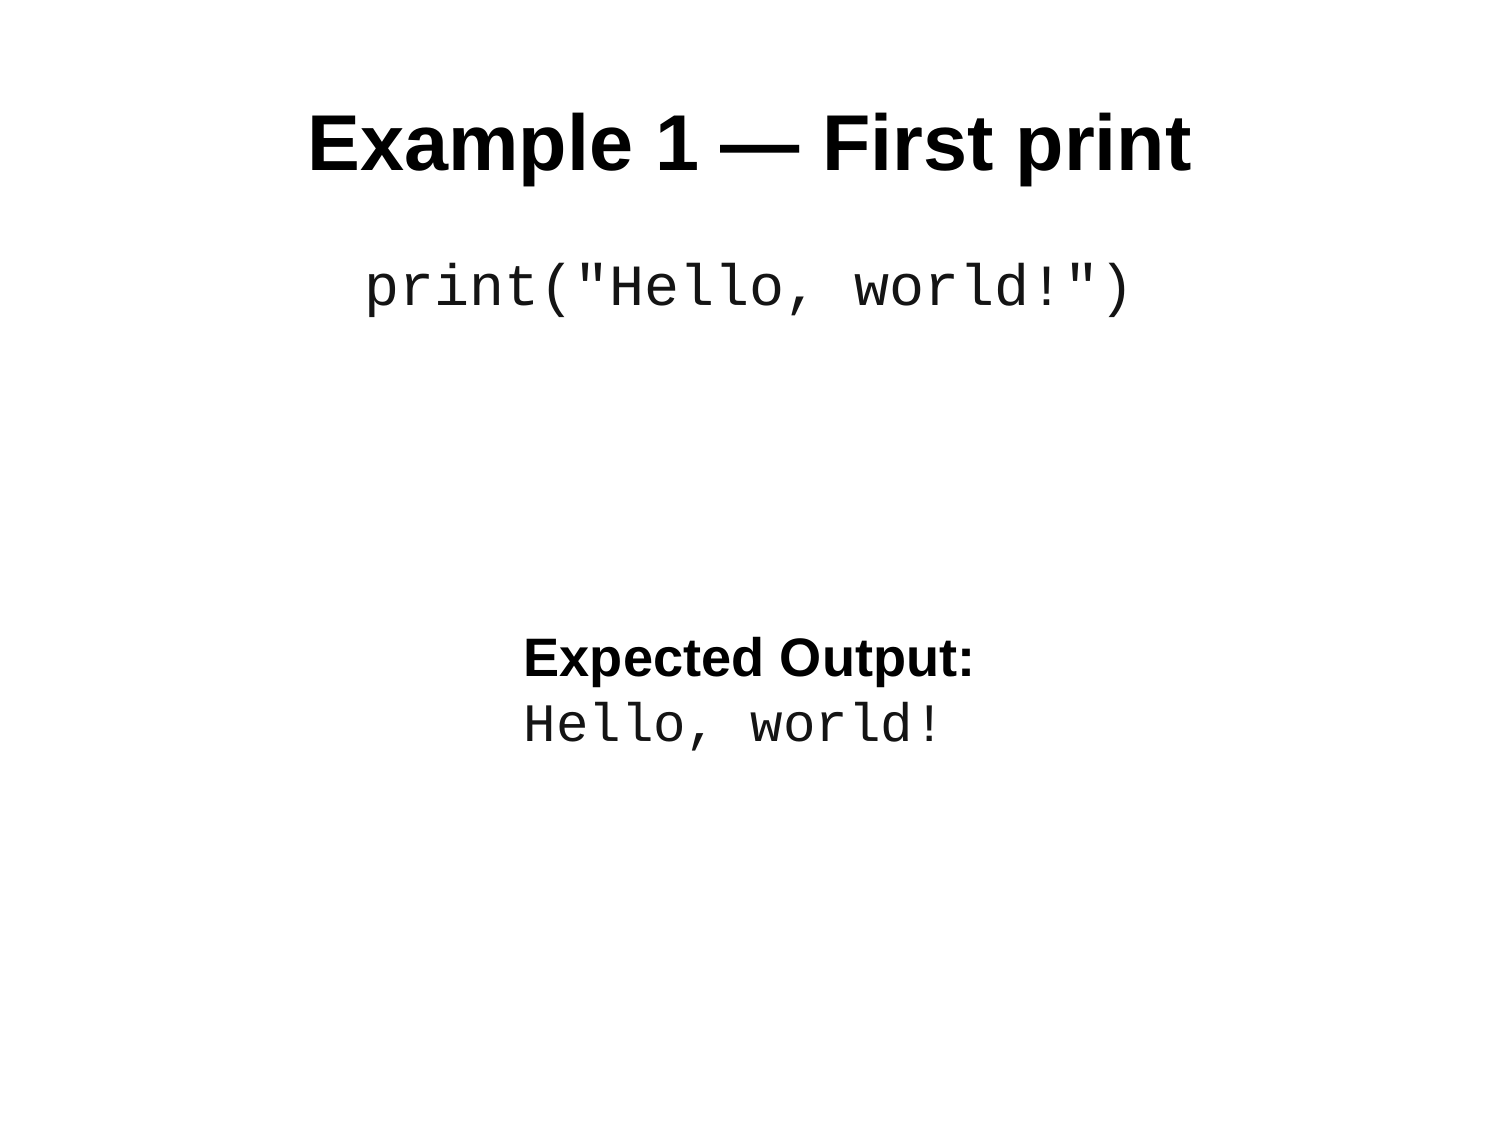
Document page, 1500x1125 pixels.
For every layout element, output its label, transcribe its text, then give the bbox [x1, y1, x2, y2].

text_box print("Hello, world!") [350, 239, 1150, 325]
title Example 1 — First print [75, 45, 1425, 233]
text_box Expected Output: Hello, world! [508, 614, 992, 760]
